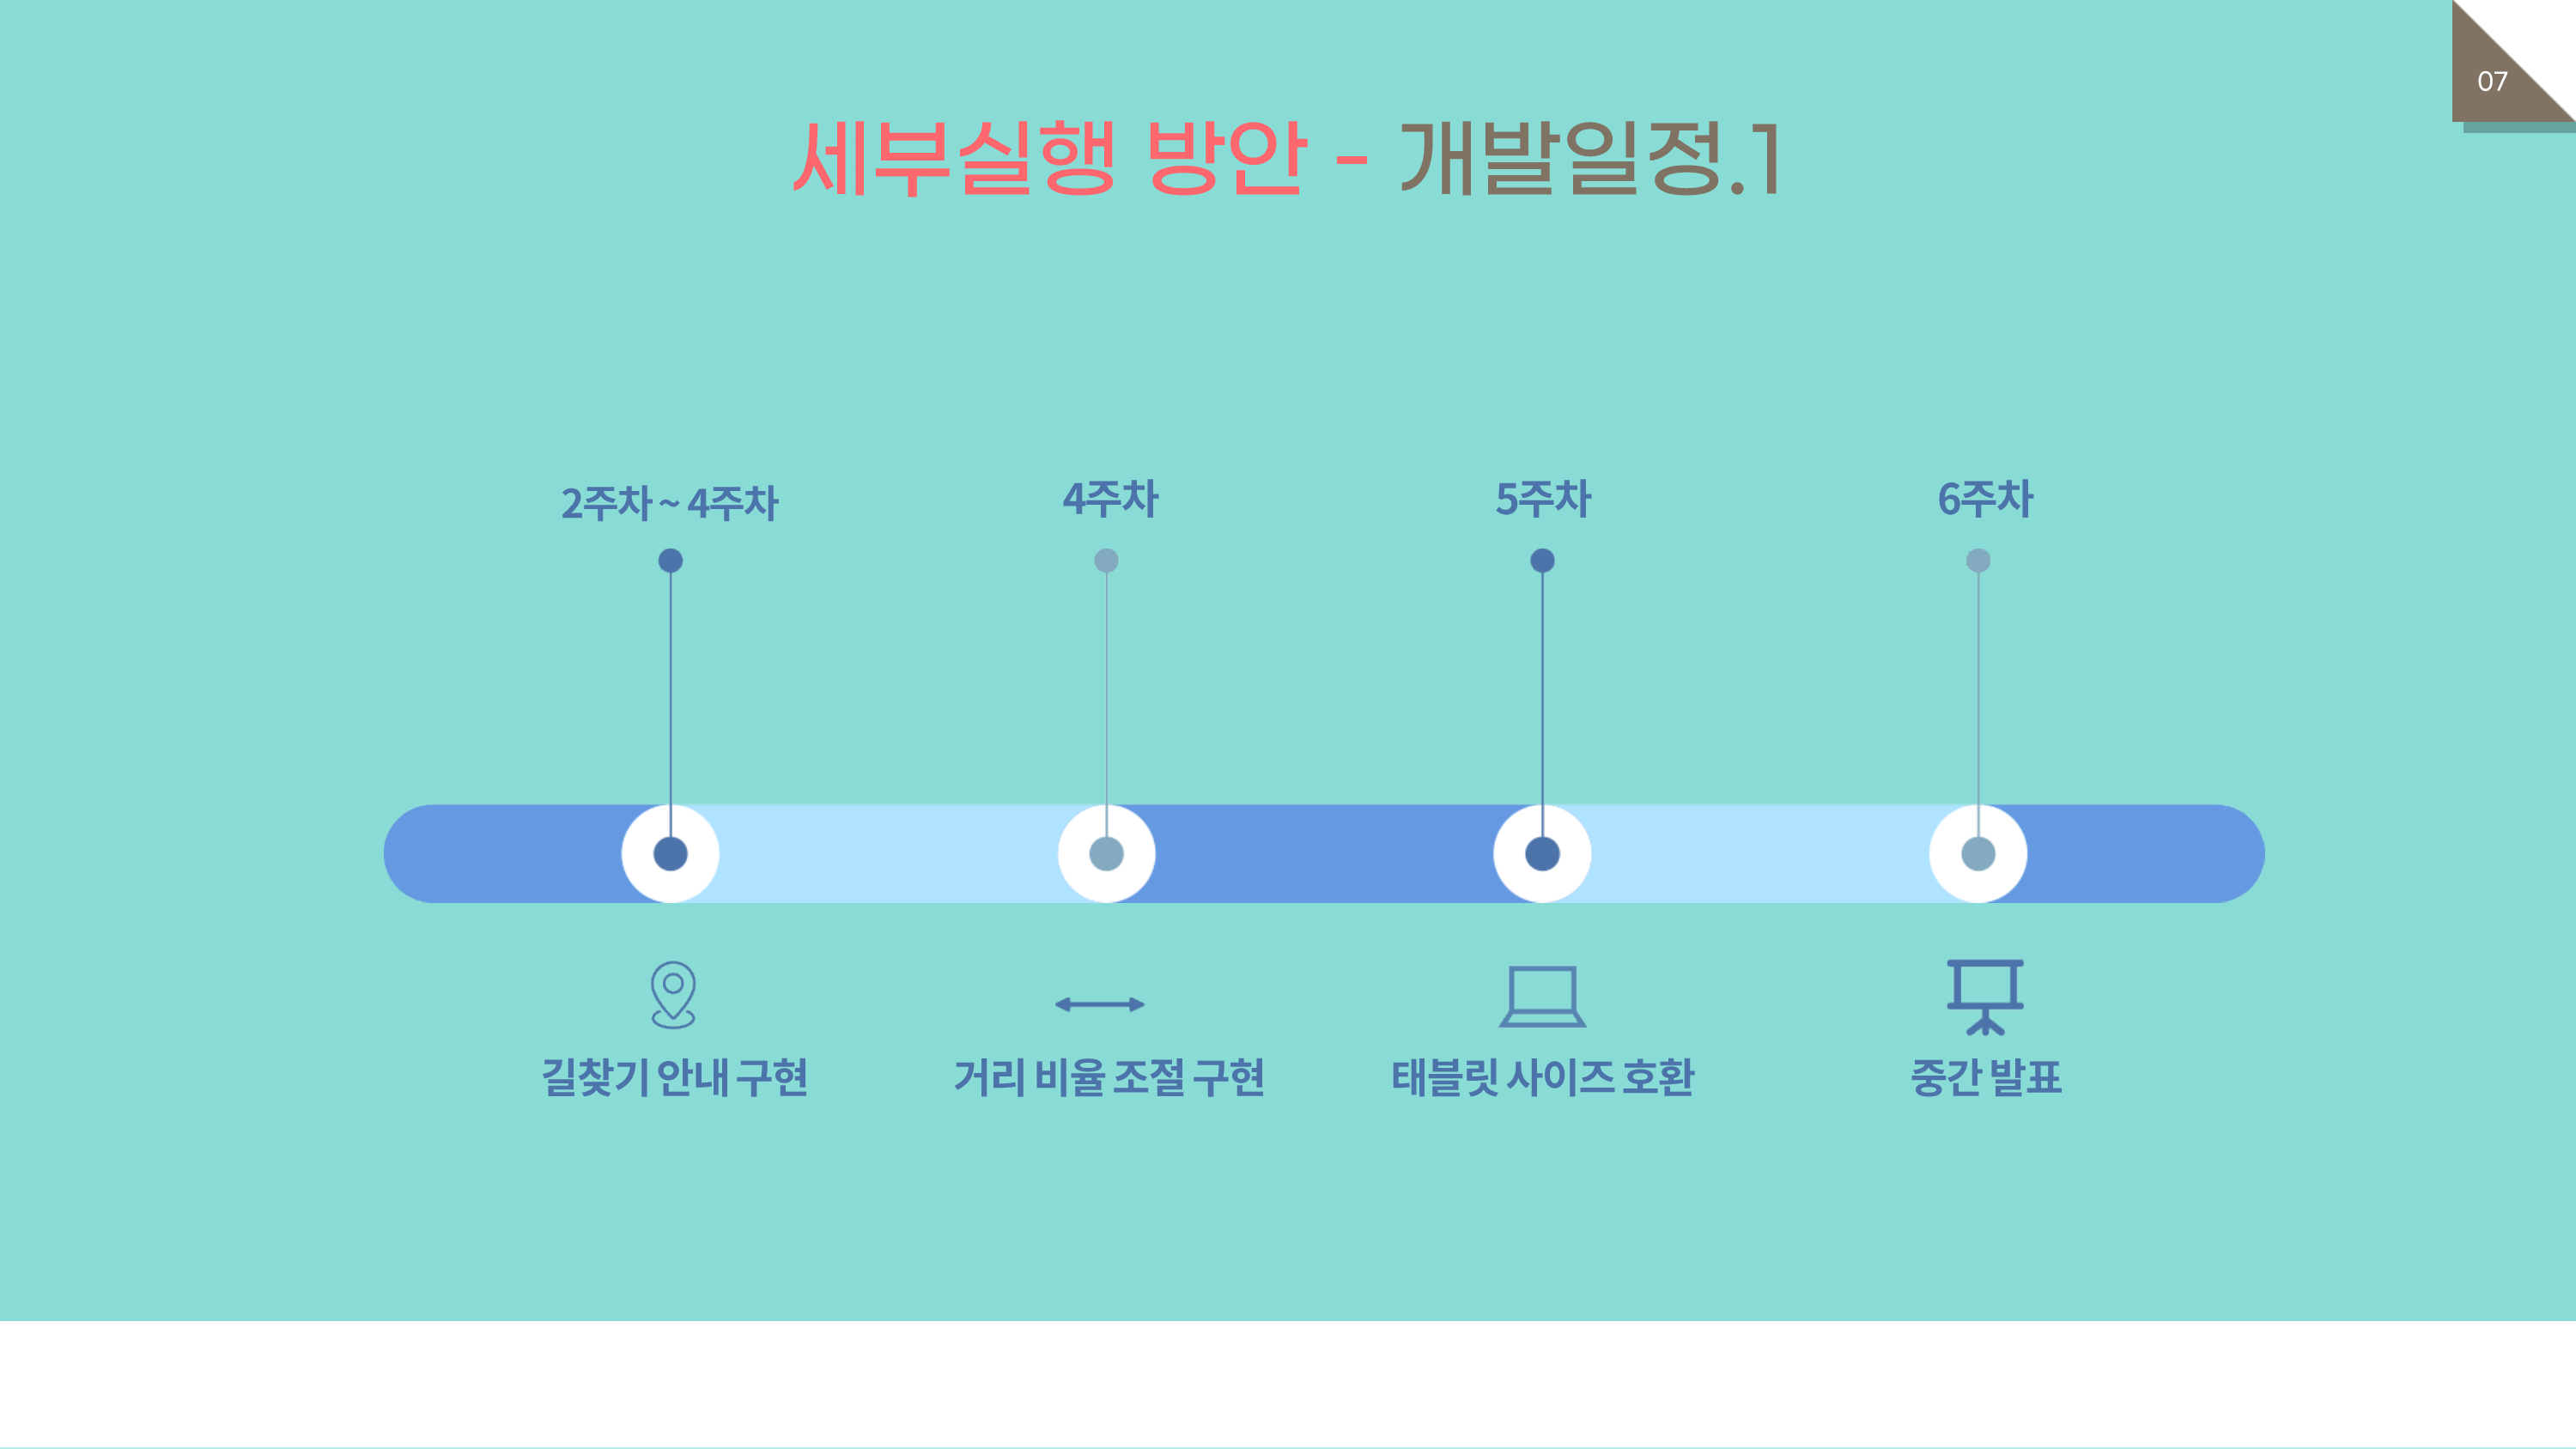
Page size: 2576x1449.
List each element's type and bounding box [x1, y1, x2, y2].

text_box [2451, 0, 2576, 134]
text_box [540, 1045, 845, 1107]
picture [2477, 70, 2524, 97]
text_box [1061, 465, 1194, 528]
picture [1492, 945, 1595, 1045]
picture [623, 945, 723, 1045]
text_box [788, 117, 1819, 217]
picture [0, 1321, 2576, 1449]
text_box [1909, 1045, 2099, 1107]
text_box [953, 1045, 1302, 1107]
text_box [1936, 465, 2069, 528]
picture [1933, 945, 2038, 1045]
text_box [561, 471, 812, 531]
picture [1054, 997, 1145, 1013]
text_box [1495, 465, 1627, 528]
text_box [1389, 1045, 1731, 1107]
picture [384, 549, 2265, 904]
